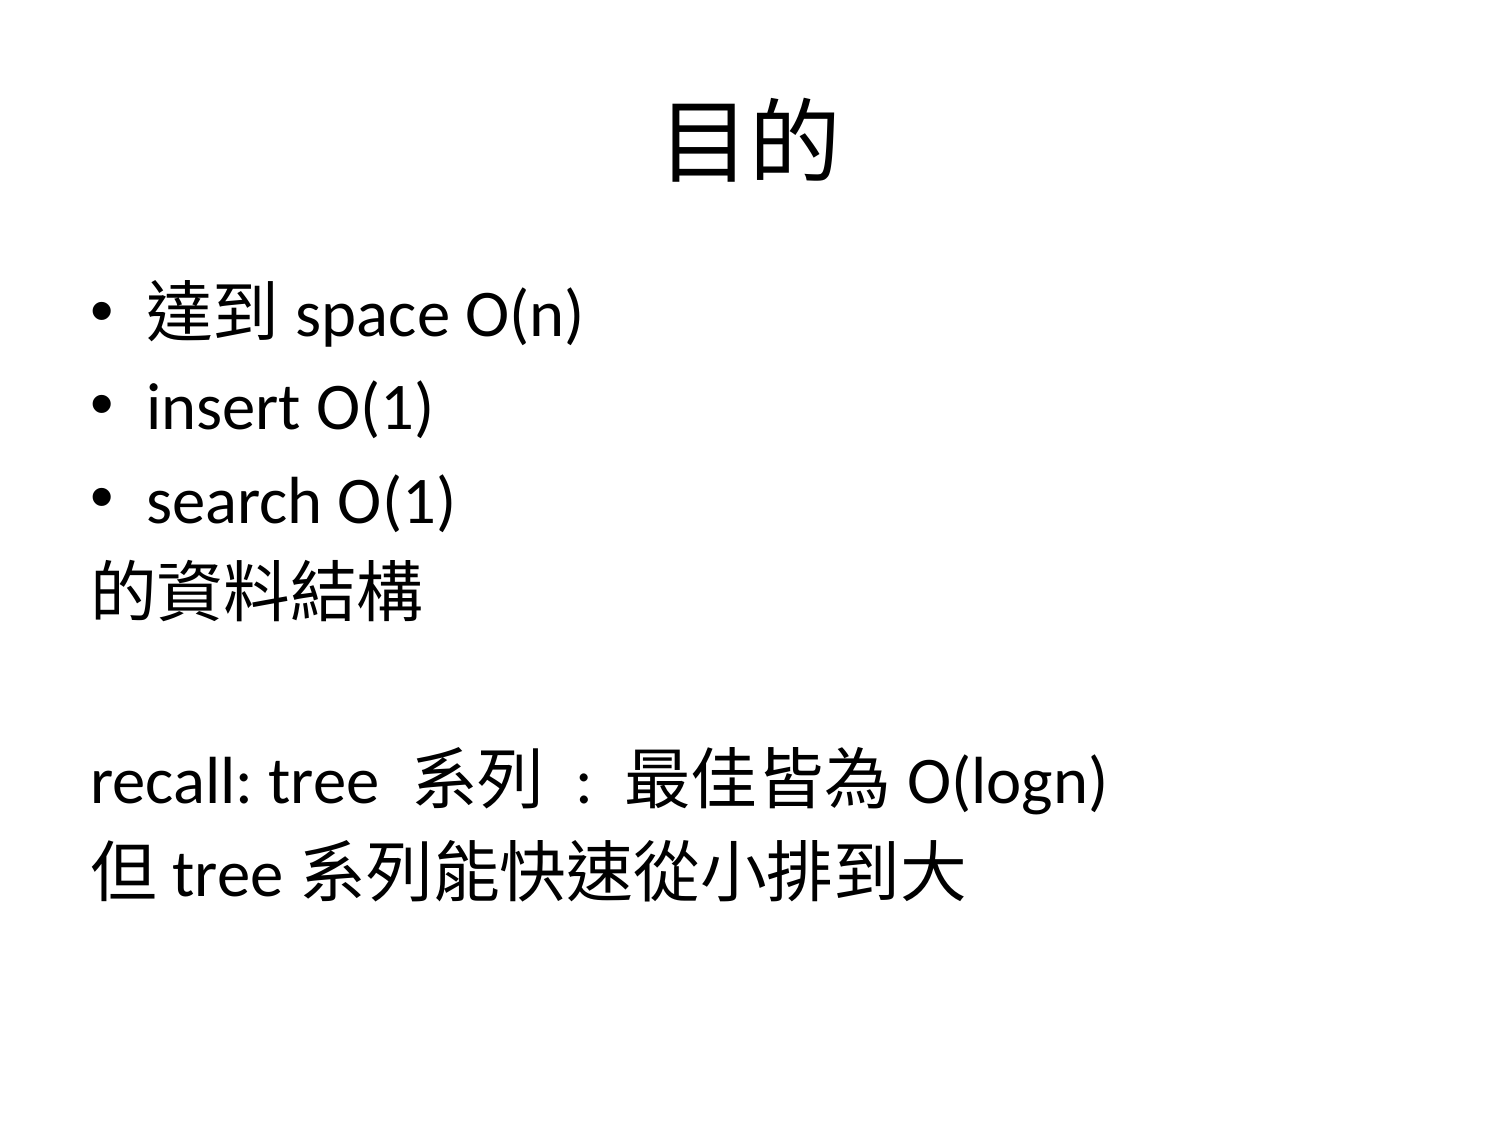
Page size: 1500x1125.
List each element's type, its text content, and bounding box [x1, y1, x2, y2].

list 達到space O(n) insert O(1) search O(1) 的資料結構 recall: tree 系列 : 最佳皆為O(logn) 但tree系列能快速從小排到大 [75, 262, 1425, 1005]
title 目的 [75, 45, 1425, 233]
